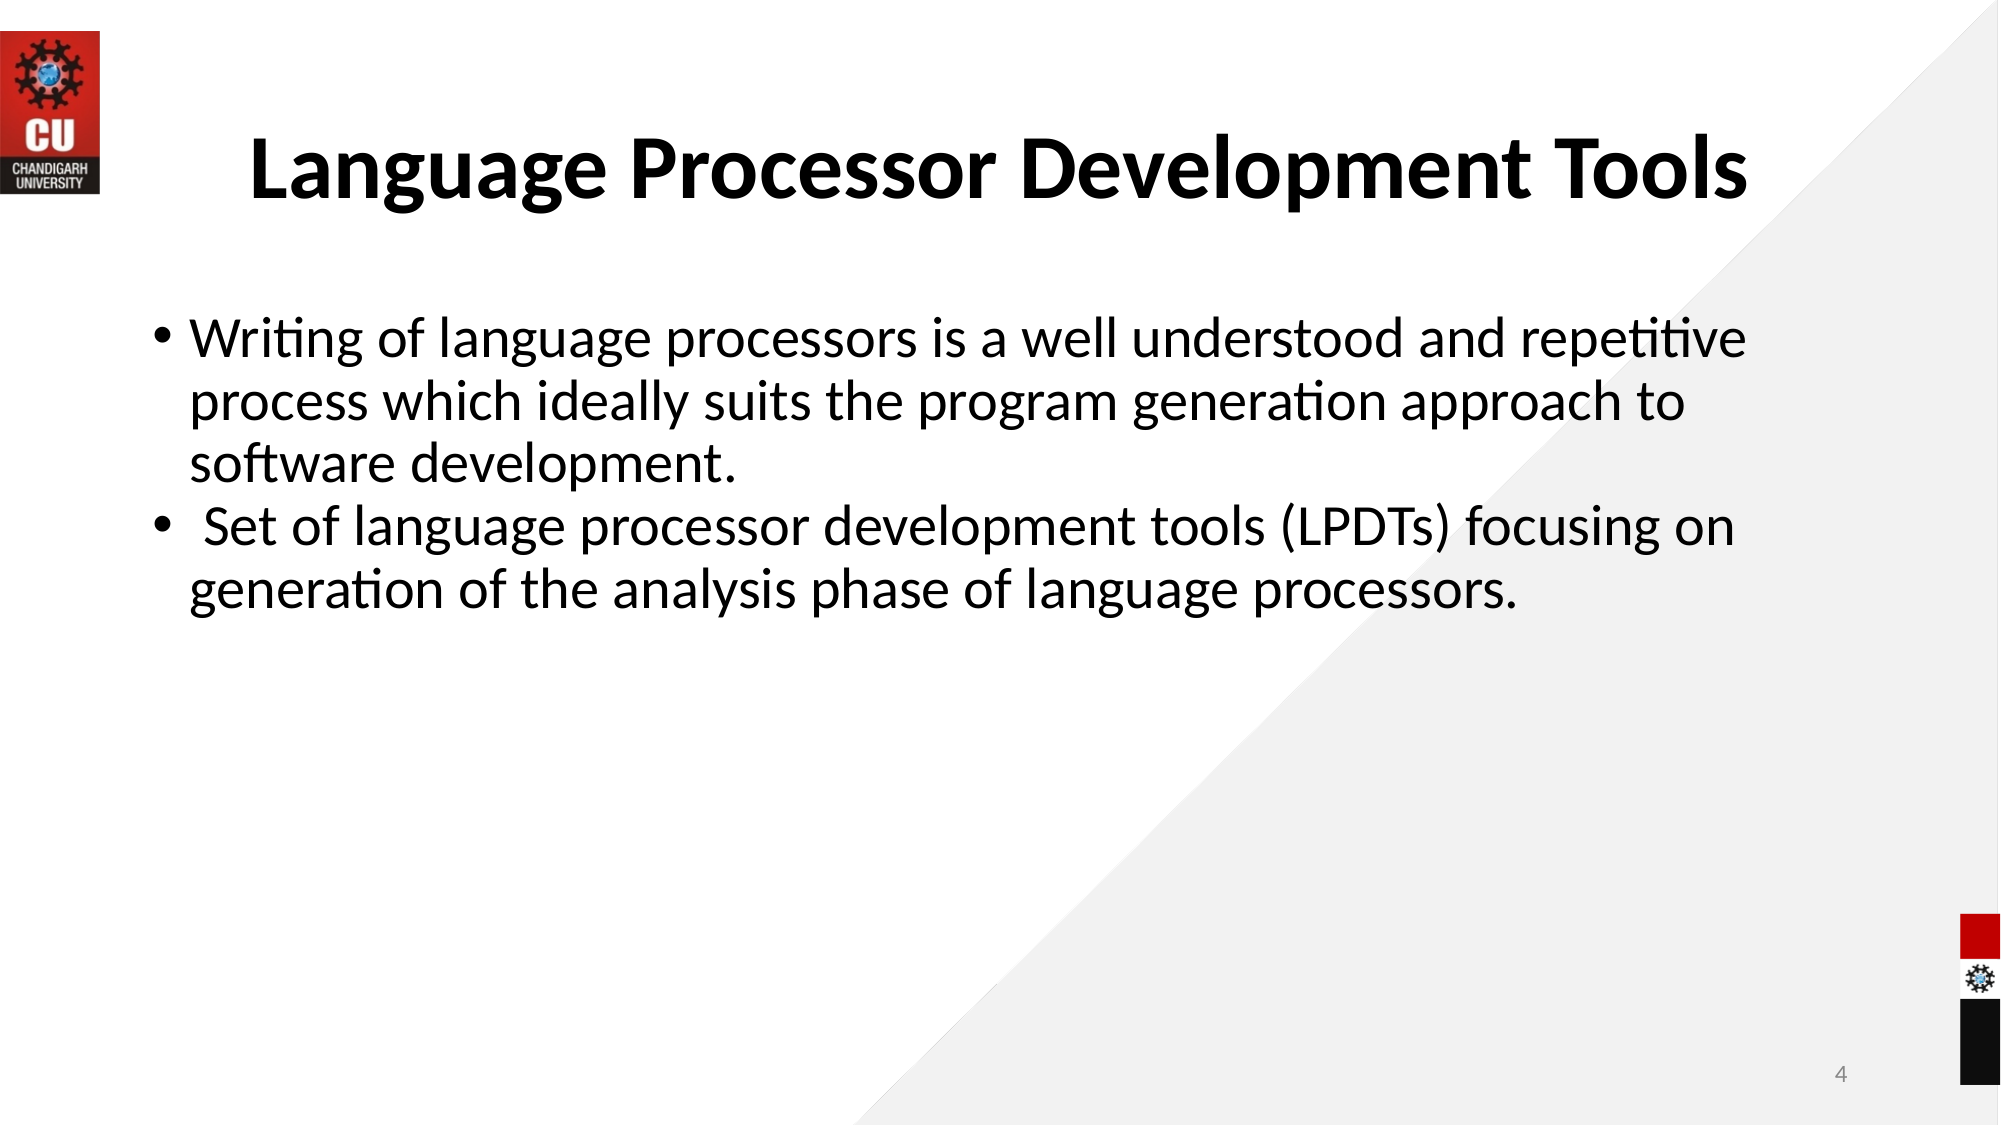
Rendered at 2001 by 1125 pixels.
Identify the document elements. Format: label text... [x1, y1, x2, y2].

list Writing of language processors is a well understood and repetitive process which ideally suits the program generation approach to software development. Set of language processor development tools (LPDTs) focusing on generation of the analysis phase of language processors. [137, 299, 1863, 1014]
title Language Processor Development Tools [137, 59, 1863, 278]
slide_number ‹#› [1412, 1042, 1863, 1103]
picture [0, 0, 2001, 1125]
